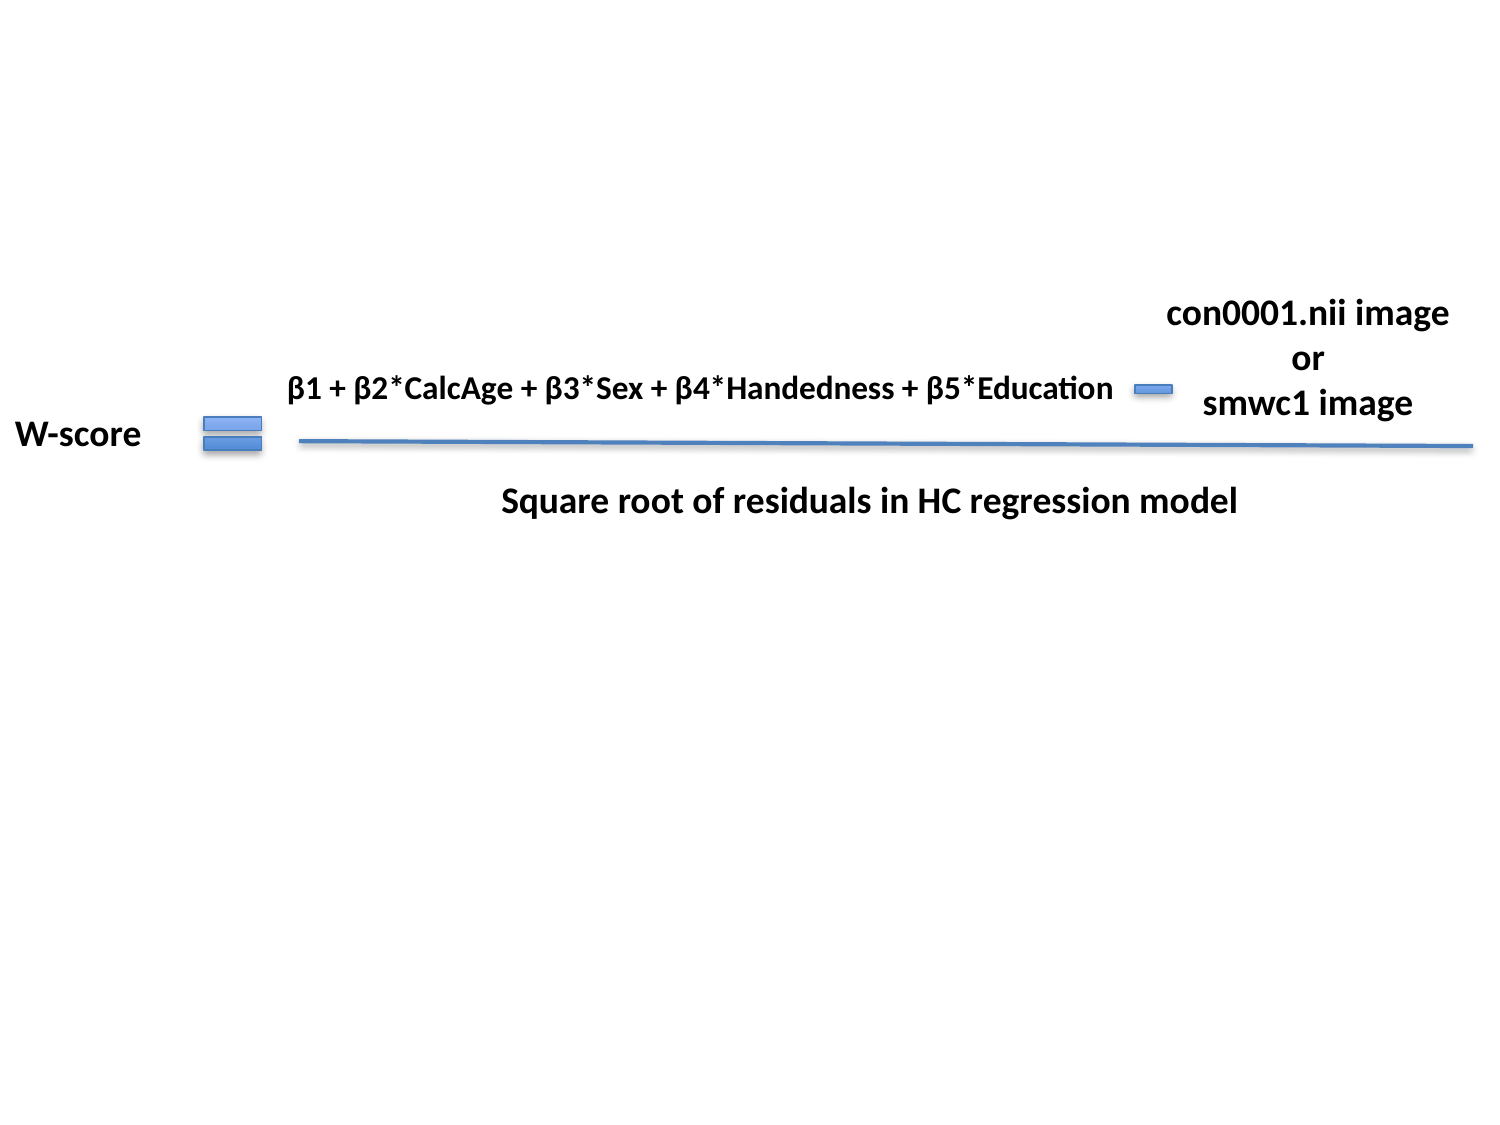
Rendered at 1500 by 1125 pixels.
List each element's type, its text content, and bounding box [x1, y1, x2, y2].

text_box Square root of residuals in HC regression model [486, 469, 1301, 529]
text_box con0001.nii image or smwc1 image [1143, 280, 1473, 431]
text_box [203, 436, 262, 451]
text_box [1134, 384, 1173, 394]
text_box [298, 440, 1474, 447]
text_box β1 + β2*CalcAge + β3*Sex + β4*Handedness + β5*Education [272, 358, 1143, 414]
text_box W-score [0, 401, 165, 461]
text_box [203, 416, 262, 431]
